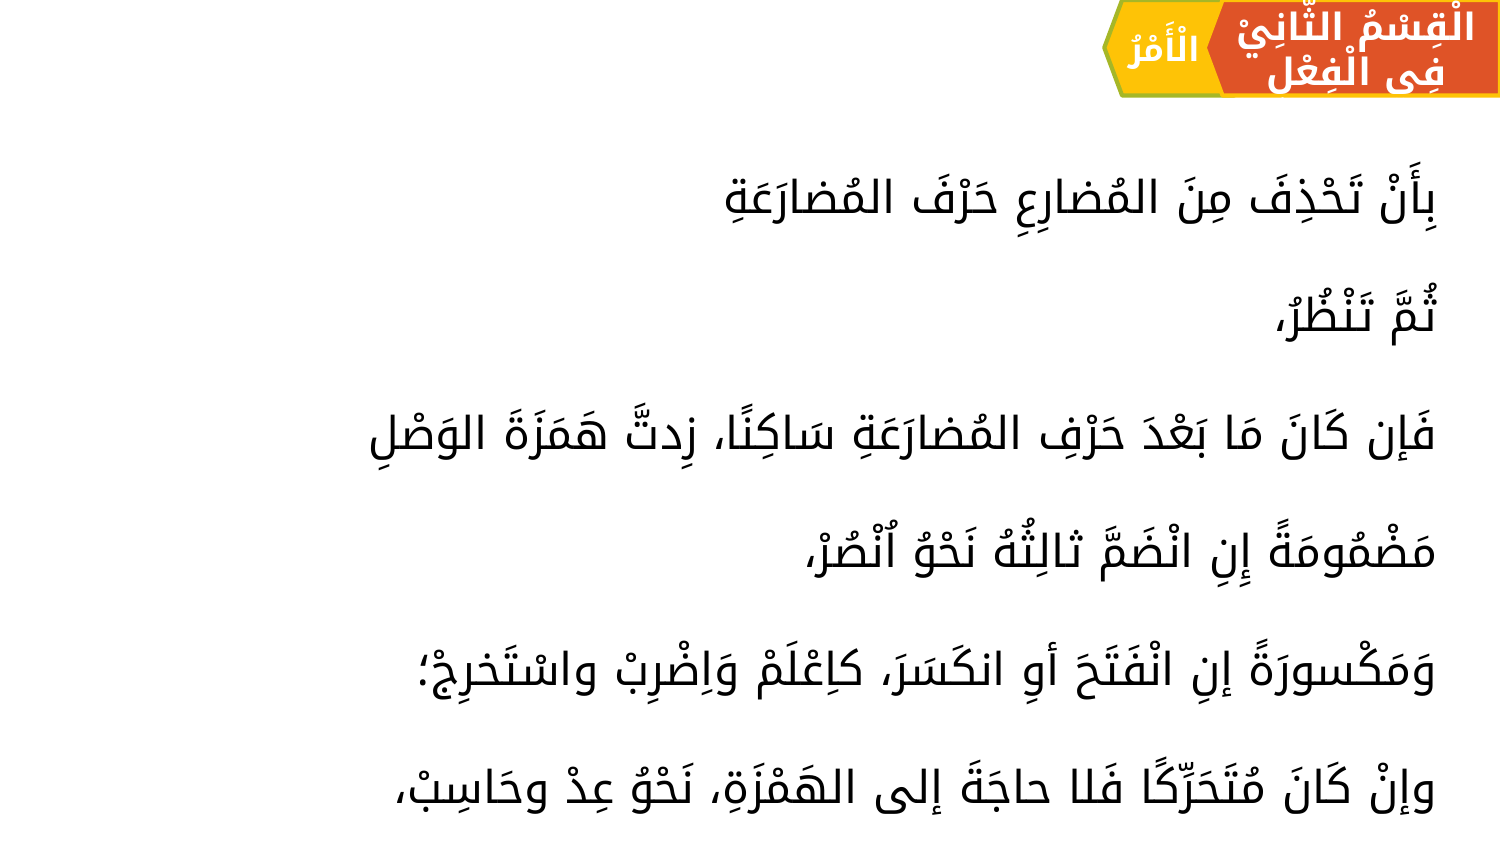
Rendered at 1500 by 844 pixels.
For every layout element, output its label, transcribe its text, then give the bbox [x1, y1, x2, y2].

text_box الْقِسْمُ الثَّانِيْ فِي الْفِعْلِ [1202, 0, 1500, 98]
text_box الْأَمْرُ [1102, 0, 1221, 98]
list بِأَنْ تَحْذِفَ مِنَ المُضارِعِ حَرْفَ المُضارَعَةِ ثُمَّ تَنْظُرُ، فَإن كَانَ مَا بَعْدَ حَرْفِ المُضارَعَةِ سَاكِنًا، زِدتَّ هَمَزَةَ الوَصْلِ مَضْمُومَةً إِنِ انْضَمَّ ثالِثُهُ نَحْوُ اُنْصُرْ، وَمَكْسورَةً إنِ انْفَتَحَ أوِ انكَسَرَ، كاِعْلَمْ وَاِضْرِبْ واسْتَخرِجْ؛ وإنْ كَانَ مُتَحَرِّكًا فَلا حاجَةَ إلى الهَمْزَةِ، نَحْوُ عِدْ وحَاسِبْ، [29, 102, 1471, 824]
